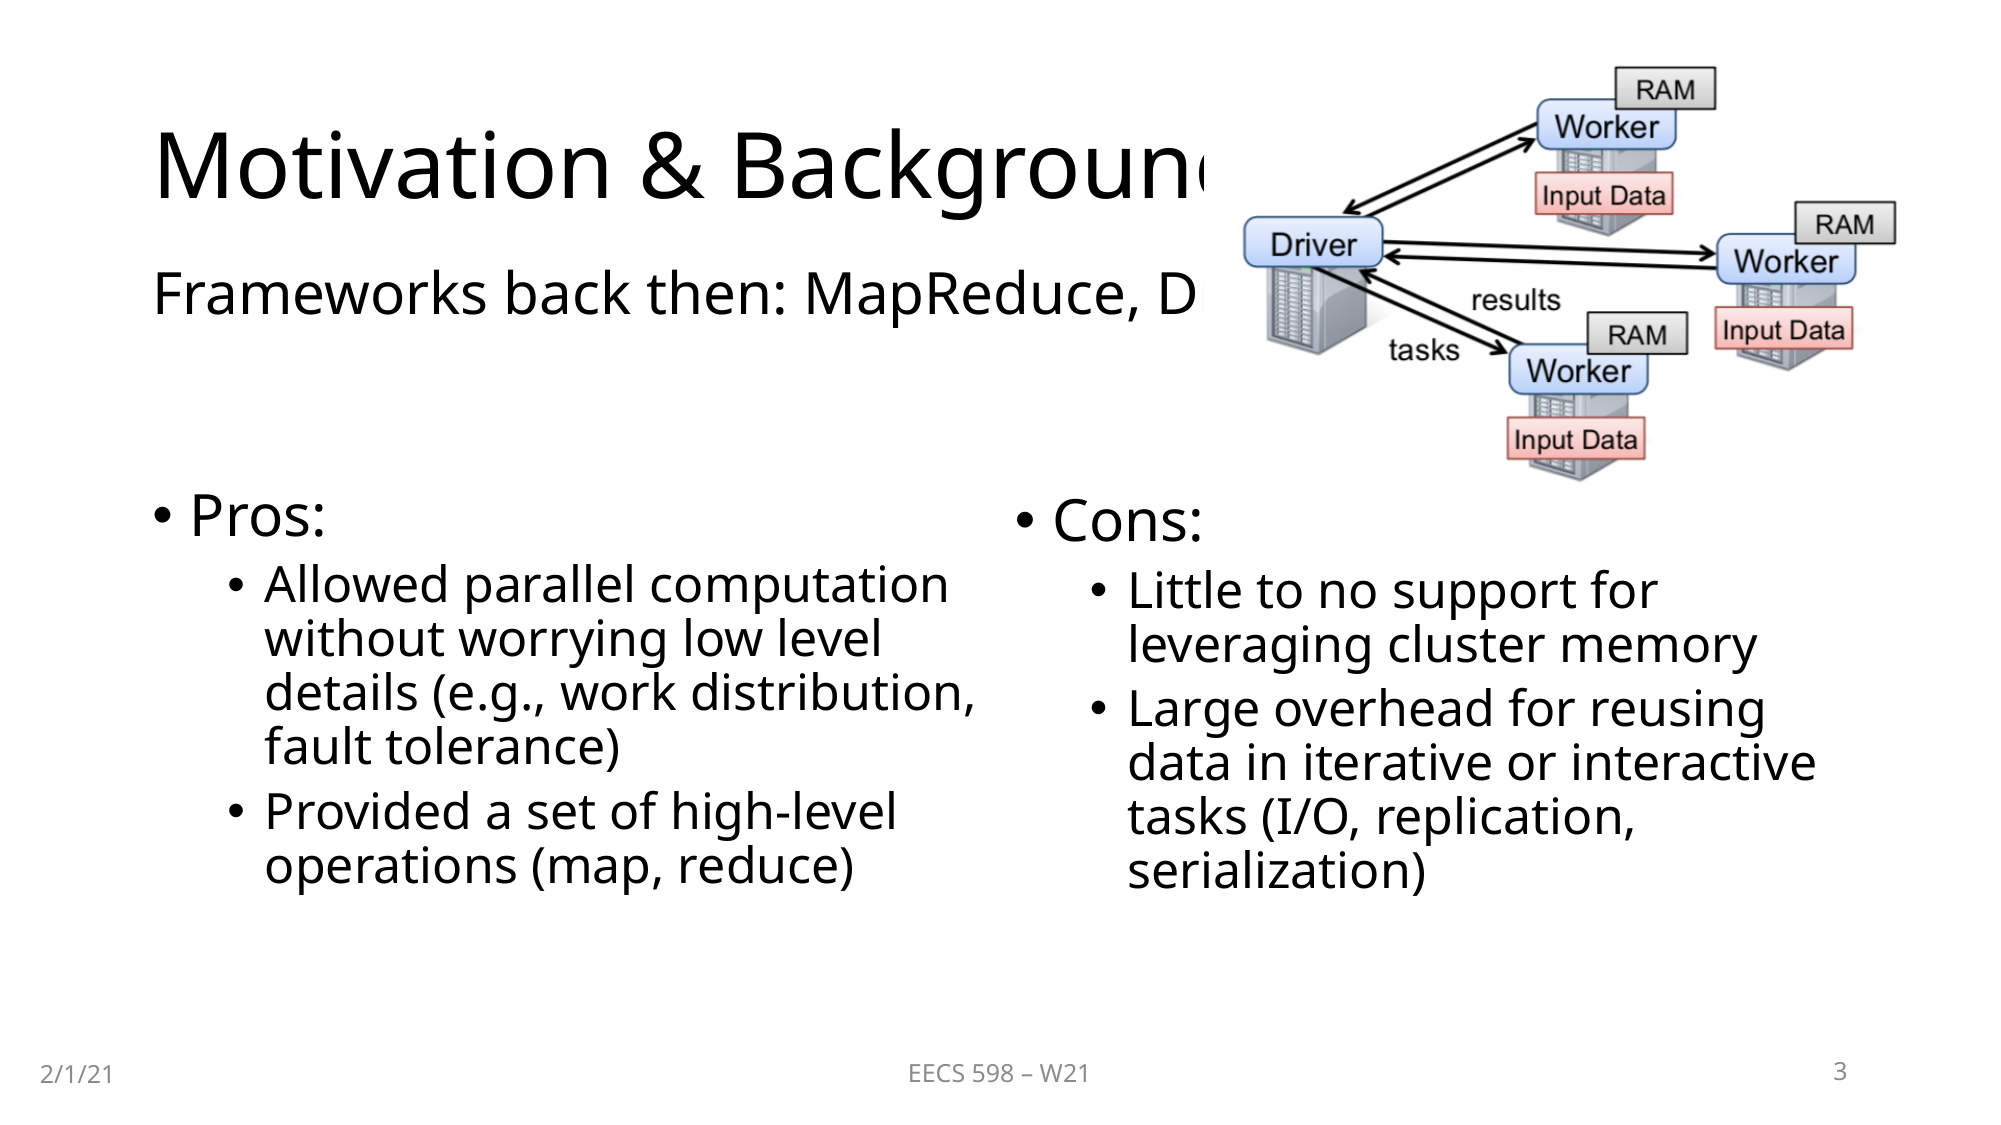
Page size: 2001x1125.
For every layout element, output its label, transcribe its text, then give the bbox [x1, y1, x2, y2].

slide_number 3 [1412, 1042, 1863, 1103]
list Pros: Allowed parallel computation without worrying low level details (e.g., work distribution, fault tolerance) Provided a set of high-level operations (map, reduce) [137, 449, 999, 1015]
footer EECS 598 – W21 [662, 1042, 1338, 1103]
text_box Cons: Little to no support for leveraging cluster memory Large overhead for reusing data in iterative or interactive tasks (I/O, replication, serialization) [999, 439, 1888, 1015]
text_box Frameworks back then: MapReduce, Dryad [137, 248, 1203, 335]
title Motivation & Background [137, 59, 1203, 248]
picture [1203, 45, 1925, 500]
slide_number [24, 1043, 475, 1104]
